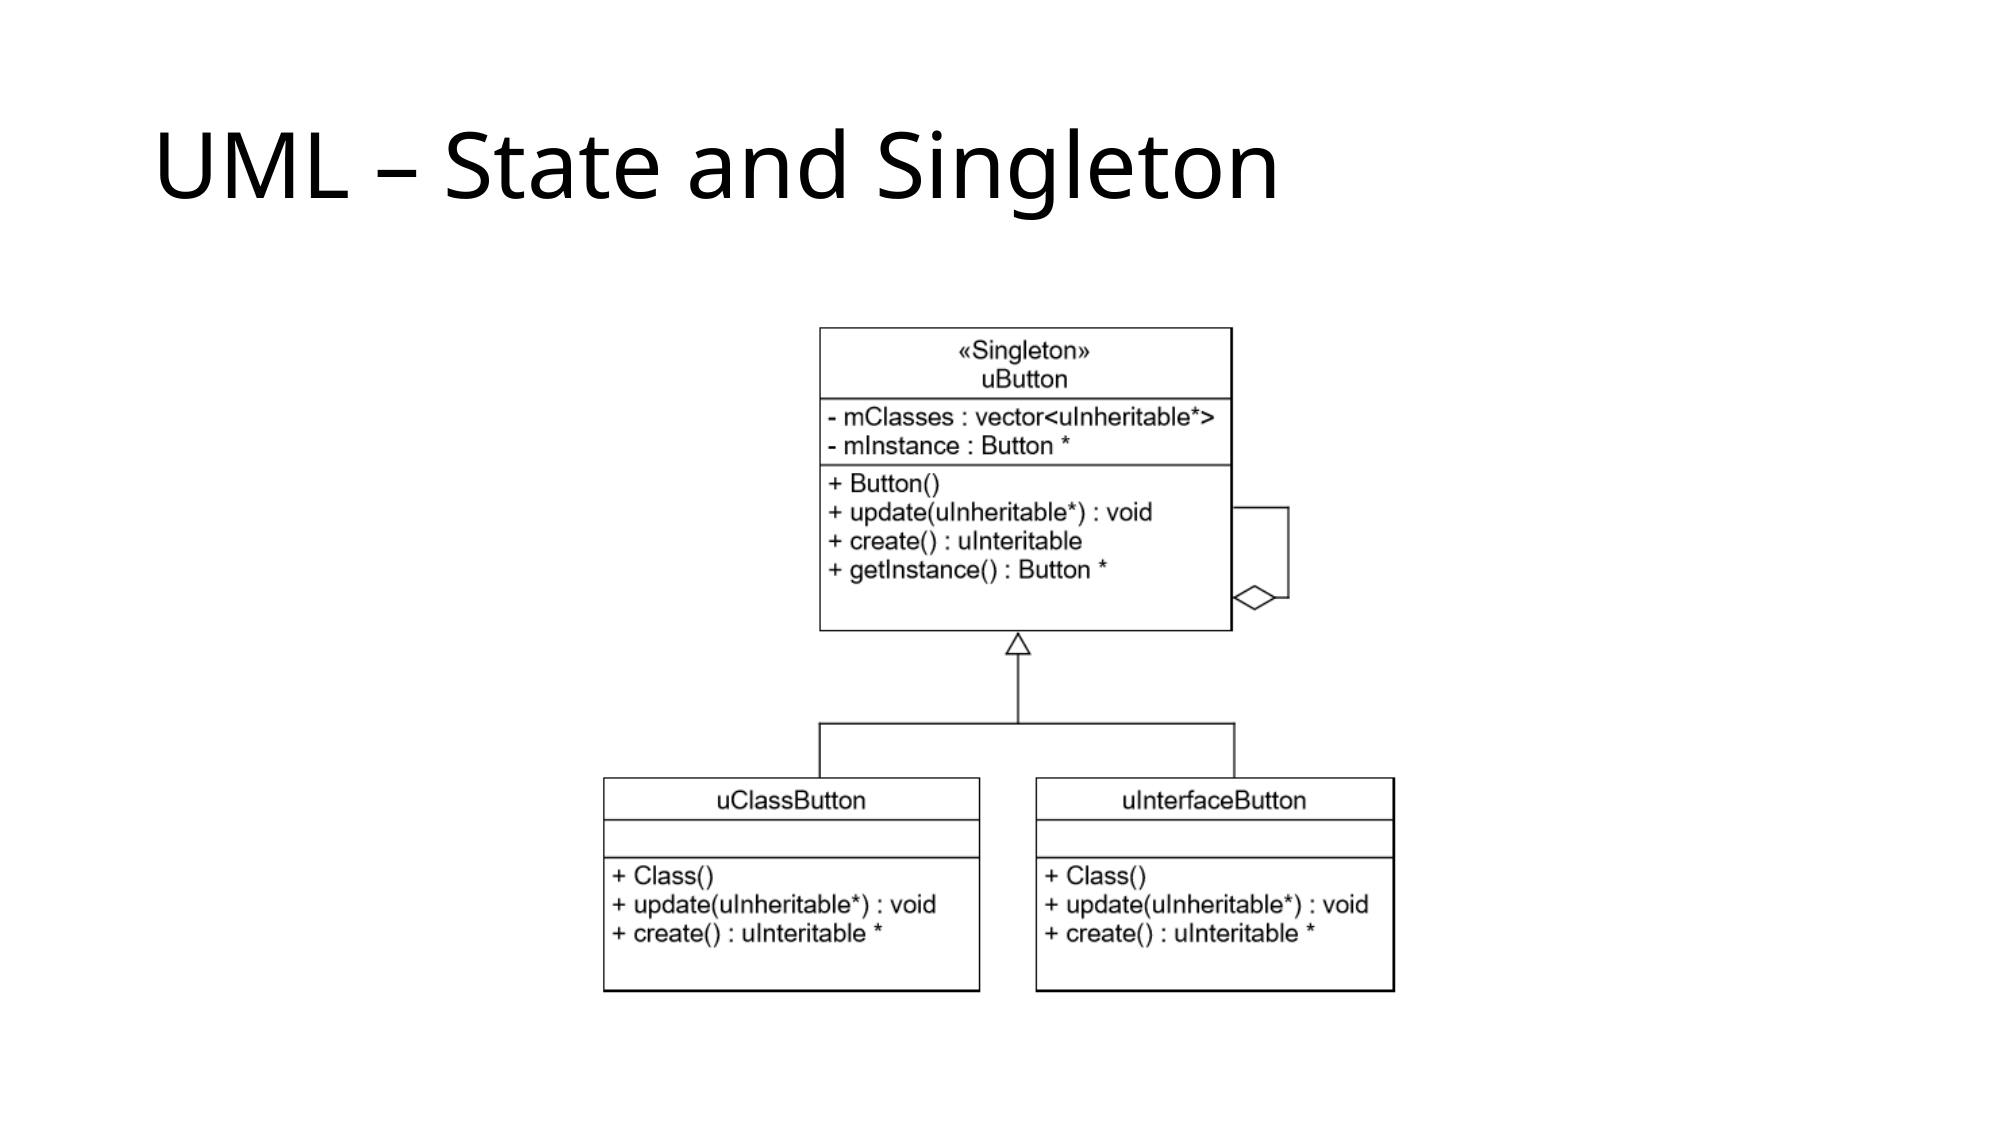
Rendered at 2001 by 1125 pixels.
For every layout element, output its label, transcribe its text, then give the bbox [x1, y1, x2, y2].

text_box UML – State and Singleton [137, 59, 1863, 278]
picture [579, 299, 1421, 1014]
